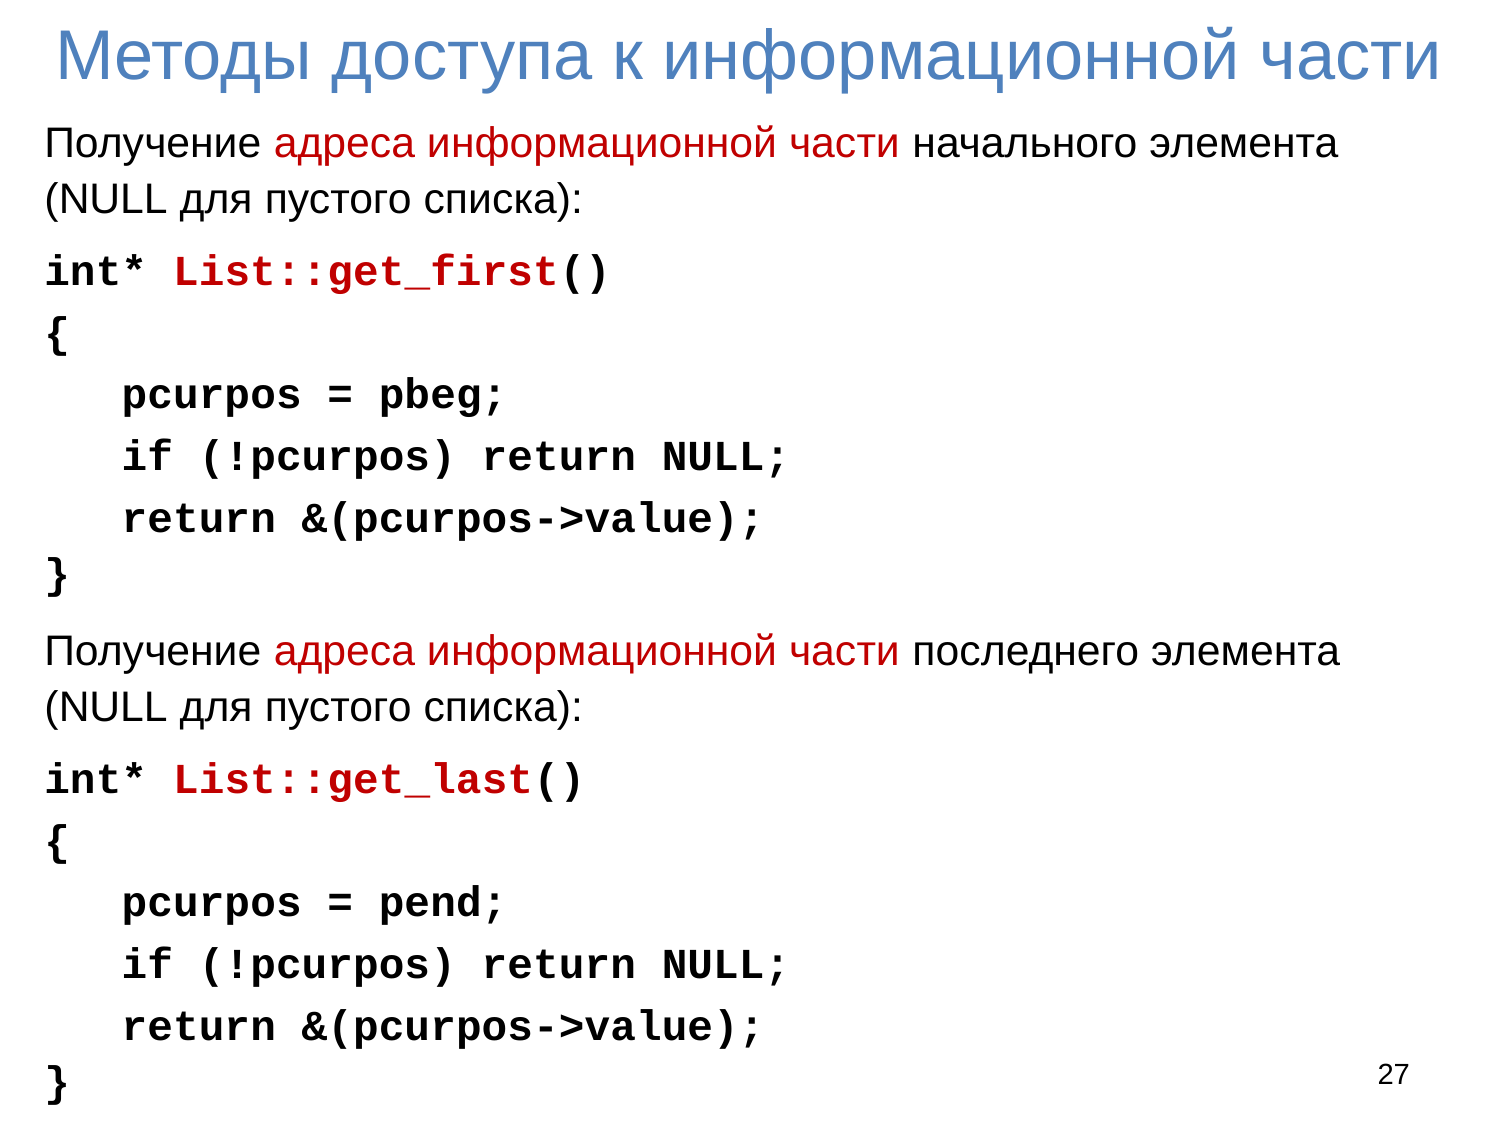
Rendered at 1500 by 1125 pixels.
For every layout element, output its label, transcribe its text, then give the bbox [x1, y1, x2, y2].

title Методы доступа к информационной части [35, 1, 1465, 102]
subtitle Получение адреса информационной части начального элемента (NULL для пустого списка): int* List::get_first() { pcurpos = pbeg; if (!pcurpos) return NULL; return &(pcurpos->value); } Получение адреса информационной части последнего элемента (NULL для пустого списка): int* List::get_last() { pcurpos = pend; if (!pcurpos) return NULL; return &(pcurpos->value); } [29, 101, 1459, 1125]
text_box [1074, 1024, 1425, 1103]
